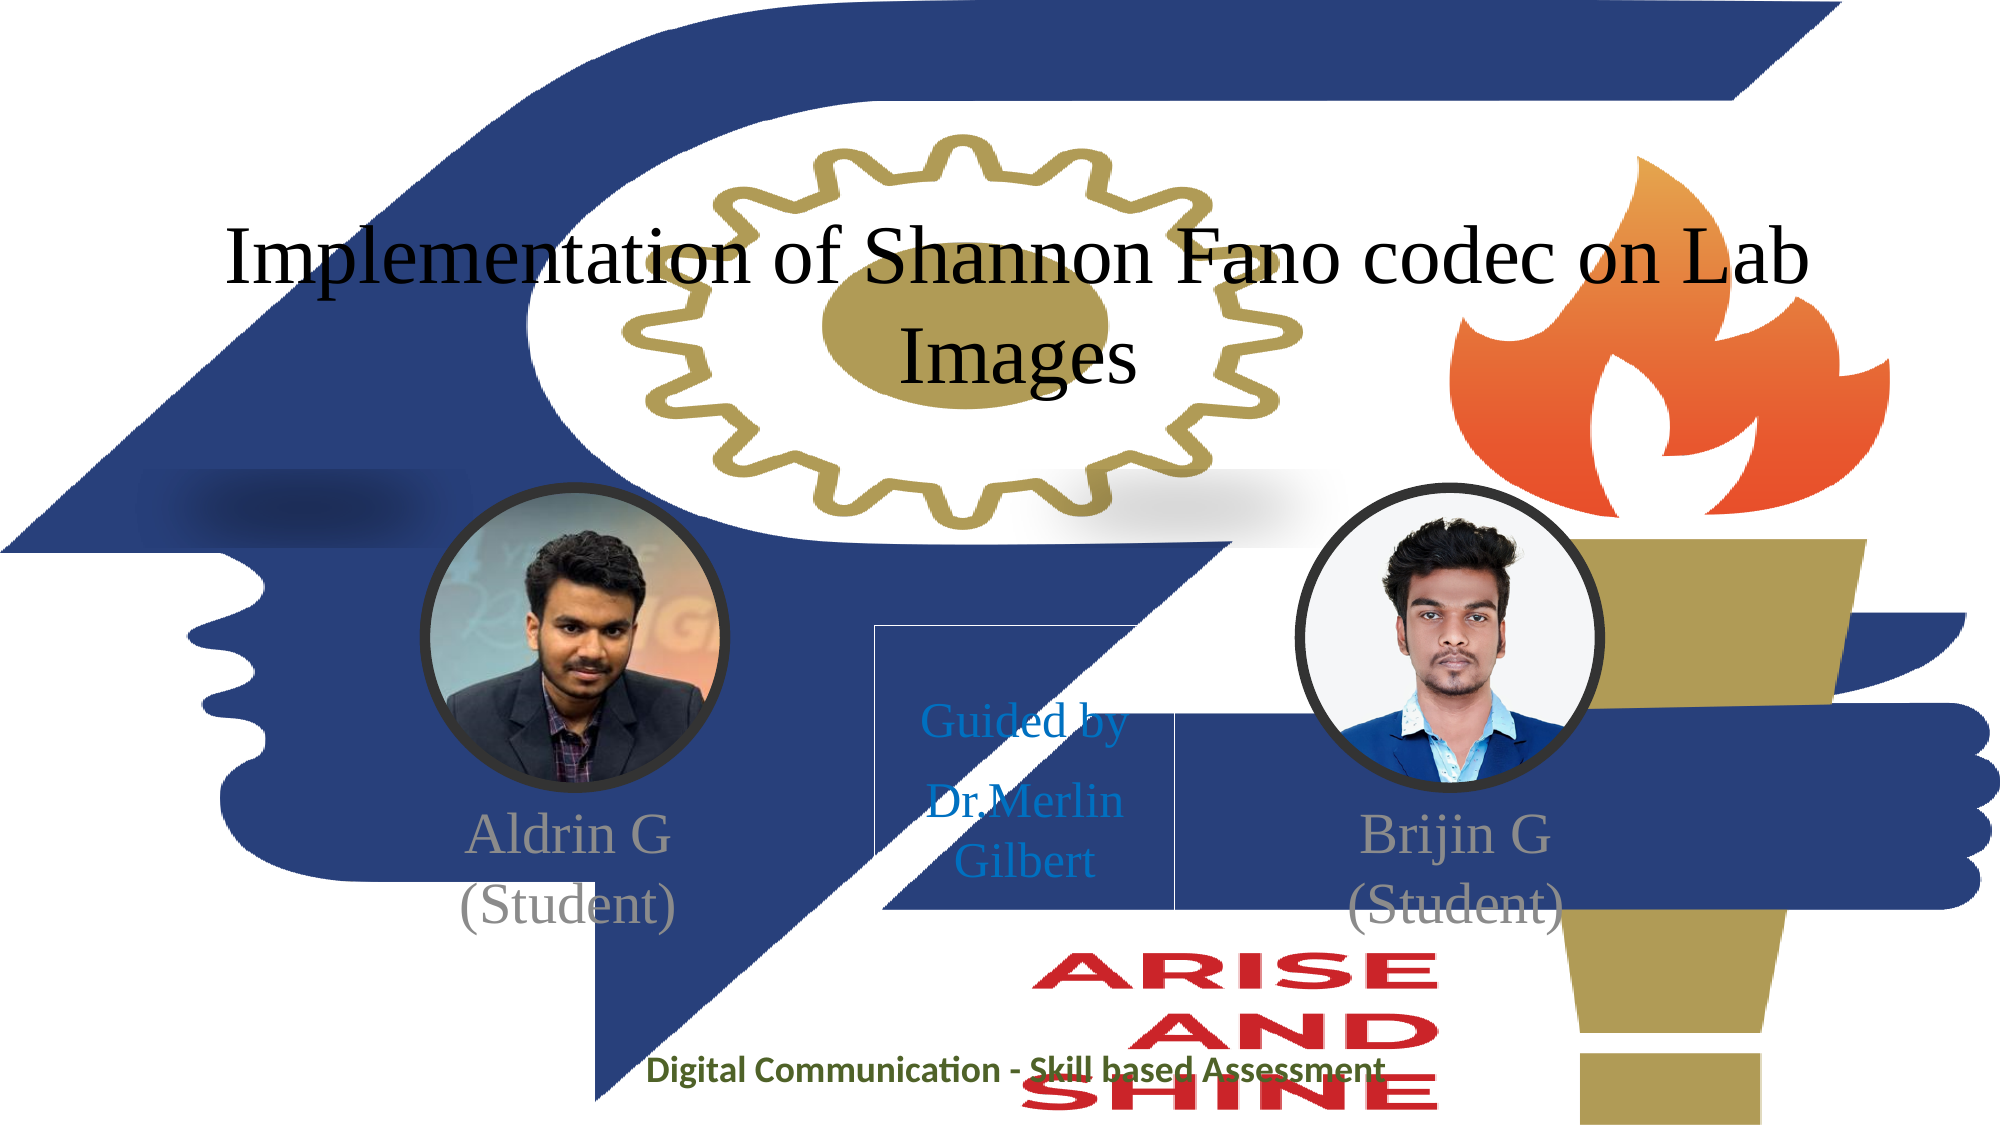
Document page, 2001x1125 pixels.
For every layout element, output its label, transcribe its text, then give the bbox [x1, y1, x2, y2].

picture [0, 0, 2000, 1125]
footer Digital Communication - Skill based Assessment [587, 1037, 1455, 1098]
text_box Brijin G (Student) [1262, 787, 1650, 938]
text_box Guided by Dr.Merlin Gilbert [874, 625, 1175, 951]
title Implementation of Shannon Fano codec on Lab Images [137, 137, 1900, 463]
text_box Aldrin G (Student) [399, 787, 738, 963]
